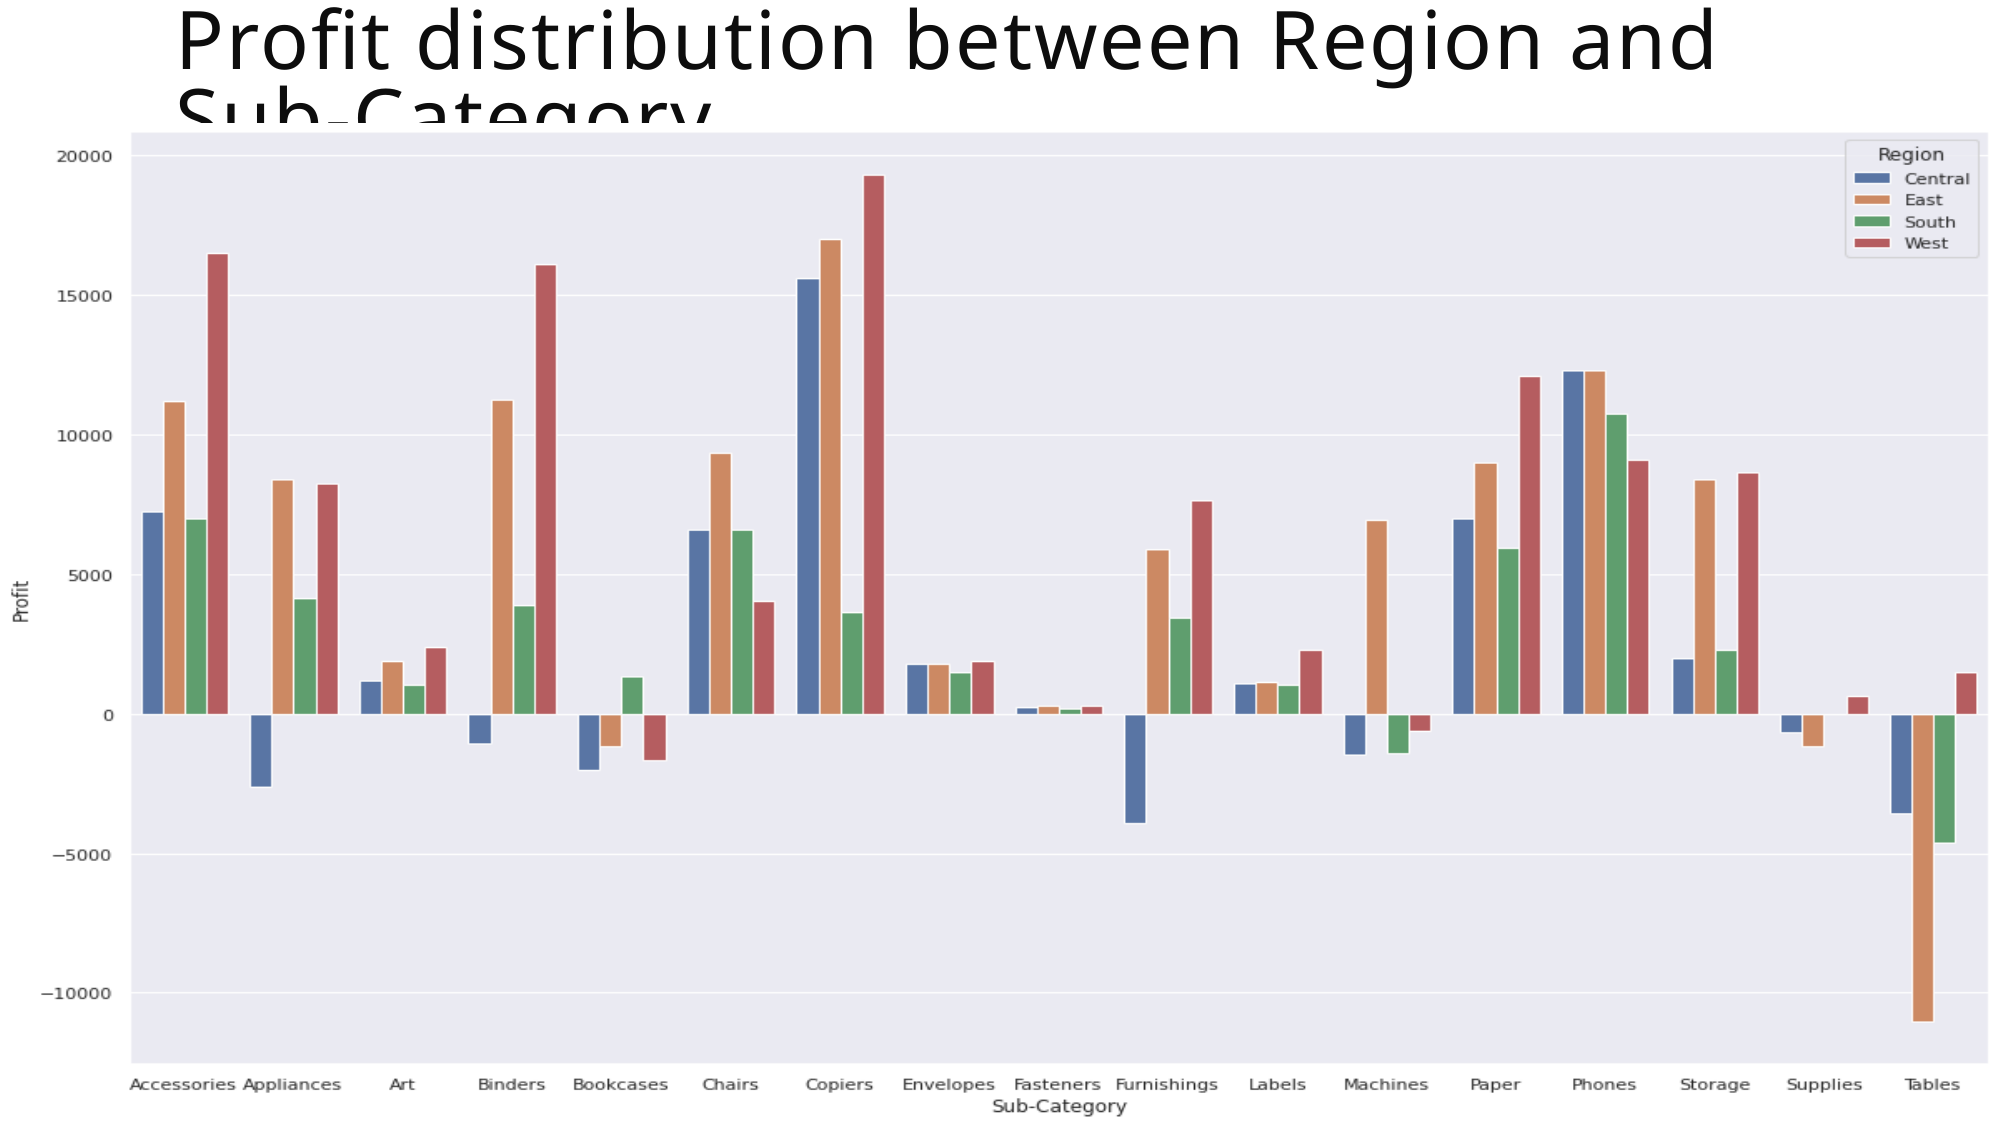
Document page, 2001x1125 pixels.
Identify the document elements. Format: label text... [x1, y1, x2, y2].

title Profit distribution between Region and Sub-Category [160, 0, 1756, 117]
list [0, 123, 2000, 1125]
